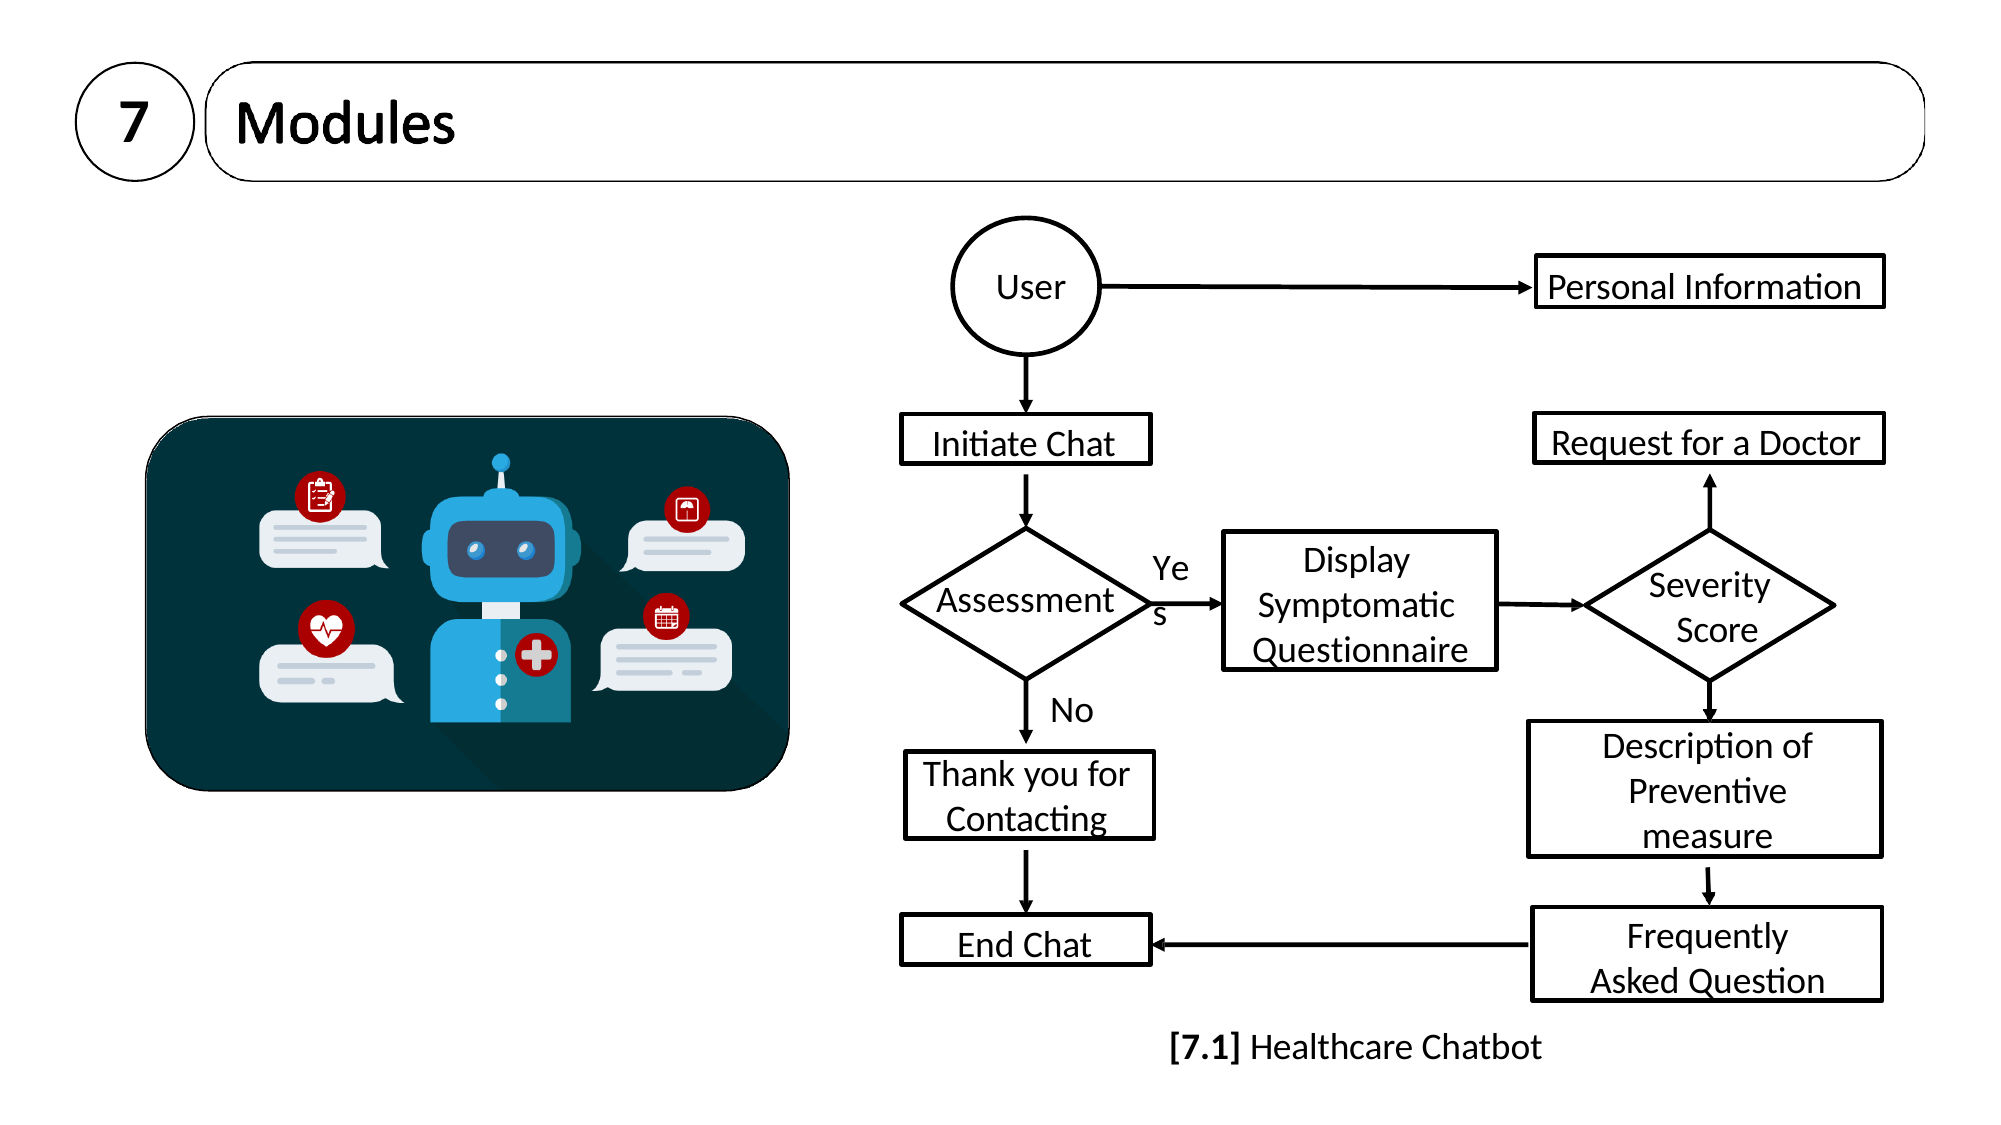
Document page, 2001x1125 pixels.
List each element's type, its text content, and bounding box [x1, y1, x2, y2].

text_box [75, 62, 195, 181]
text_box [1701, 867, 1716, 906]
text_box Request for a Doctor [1534, 412, 1884, 463]
text_box 7 [116, 77, 153, 155]
text_box Frequently Asked Question [1532, 906, 1883, 1001]
text_box [7.1] Healthcare Chatbot [1166, 1020, 1549, 1068]
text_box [144, 415, 791, 792]
text_box Personal Information [1536, 255, 1884, 308]
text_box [1496, 473, 1718, 723]
text_box Assessment [934, 573, 1119, 621]
text_box [1150, 937, 1529, 952]
text_box [1018, 850, 1034, 915]
text_box Thank you for Contacting [905, 751, 1154, 839]
text_box [1723, 537, 1755, 557]
text_box [1018, 679, 1034, 745]
text_box [1204, 596, 1224, 611]
text_box Display Symptomatic Questionnaire [1223, 531, 1491, 670]
text_box Yes [1150, 541, 1204, 634]
text_box [1774, 568, 1835, 642]
text_box [204, 61, 1926, 182]
text_box [1018, 474, 1034, 528]
text_box Severity Score [1723, 557, 1774, 650]
text_box No [1048, 682, 1097, 730]
text_box [1018, 354, 1034, 414]
text_box [952, 528, 1100, 573]
text_box Initiate Chat [901, 413, 1151, 464]
text_box End Chat [901, 914, 1151, 965]
text_box [952, 217, 1100, 355]
text_box User [993, 259, 1069, 307]
text_box [901, 584, 1150, 679]
text_box [1099, 280, 1533, 295]
text_box Description of Preventive measure [1528, 720, 1882, 857]
text_box [1723, 650, 1761, 673]
